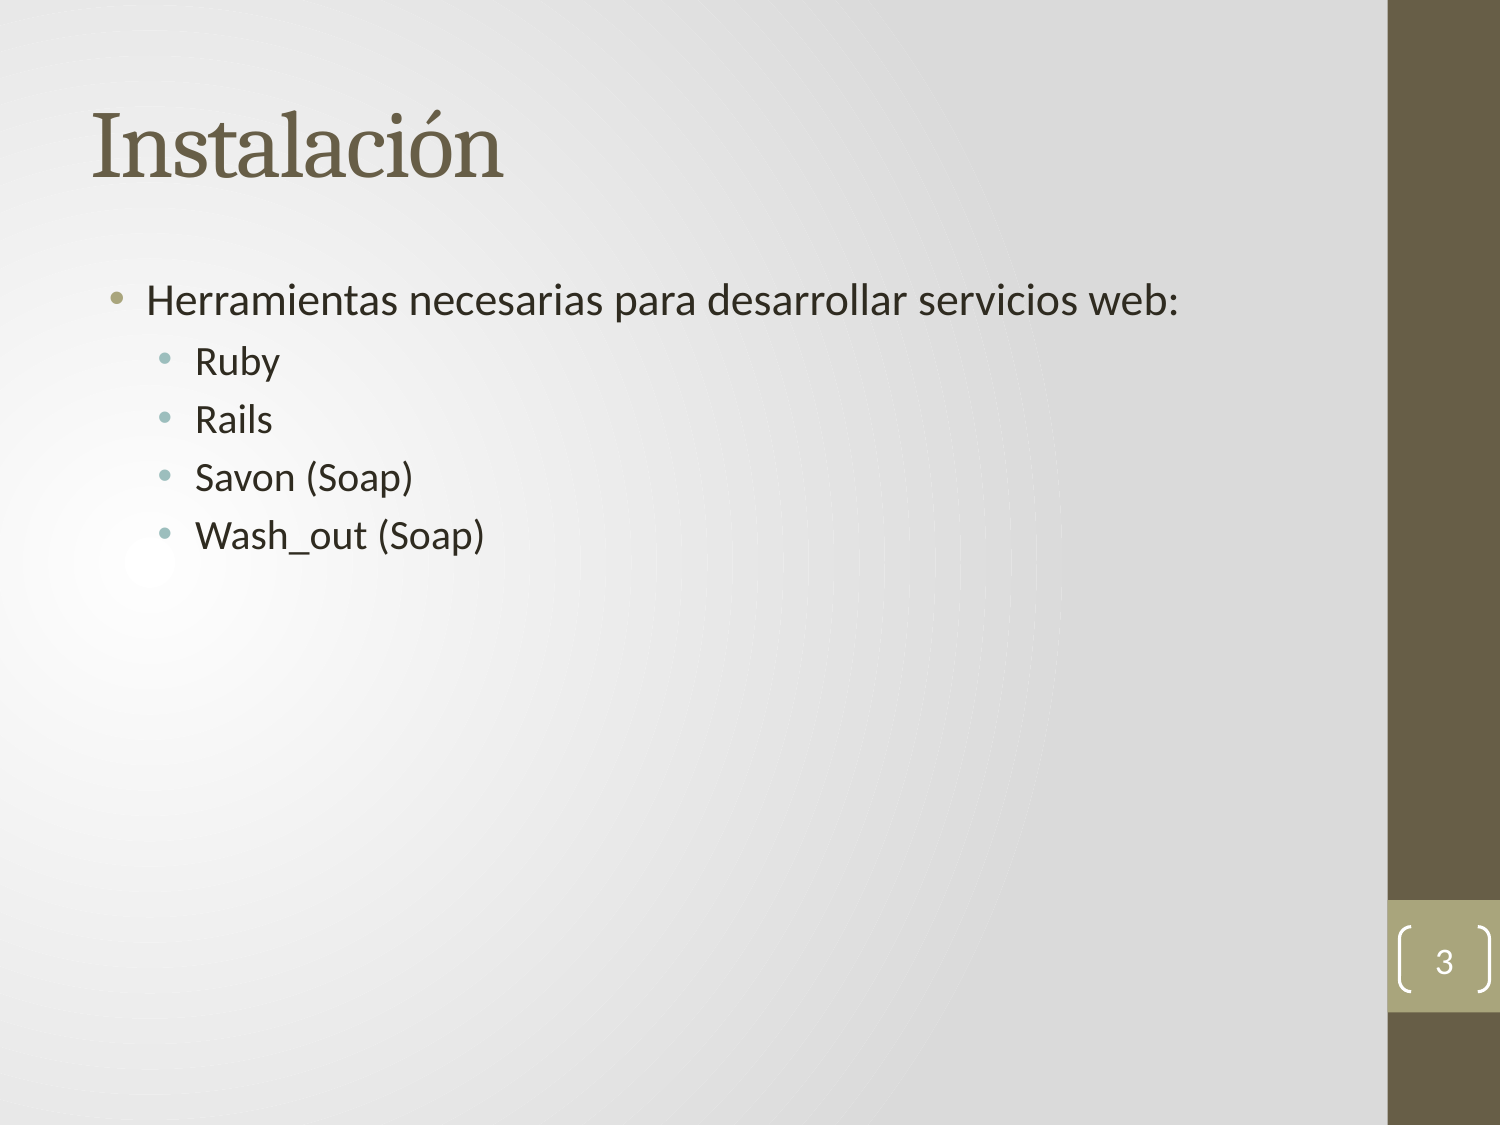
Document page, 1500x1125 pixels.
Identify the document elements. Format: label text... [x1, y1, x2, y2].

list Herramientas necesarias para desarrollar servicios web: Ruby Rails Savon (Soap) Wash_out (Soap) [75, 262, 1325, 1050]
slide_number 3 [1397, 925, 1492, 994]
title Instalación [75, 45, 1325, 233]
